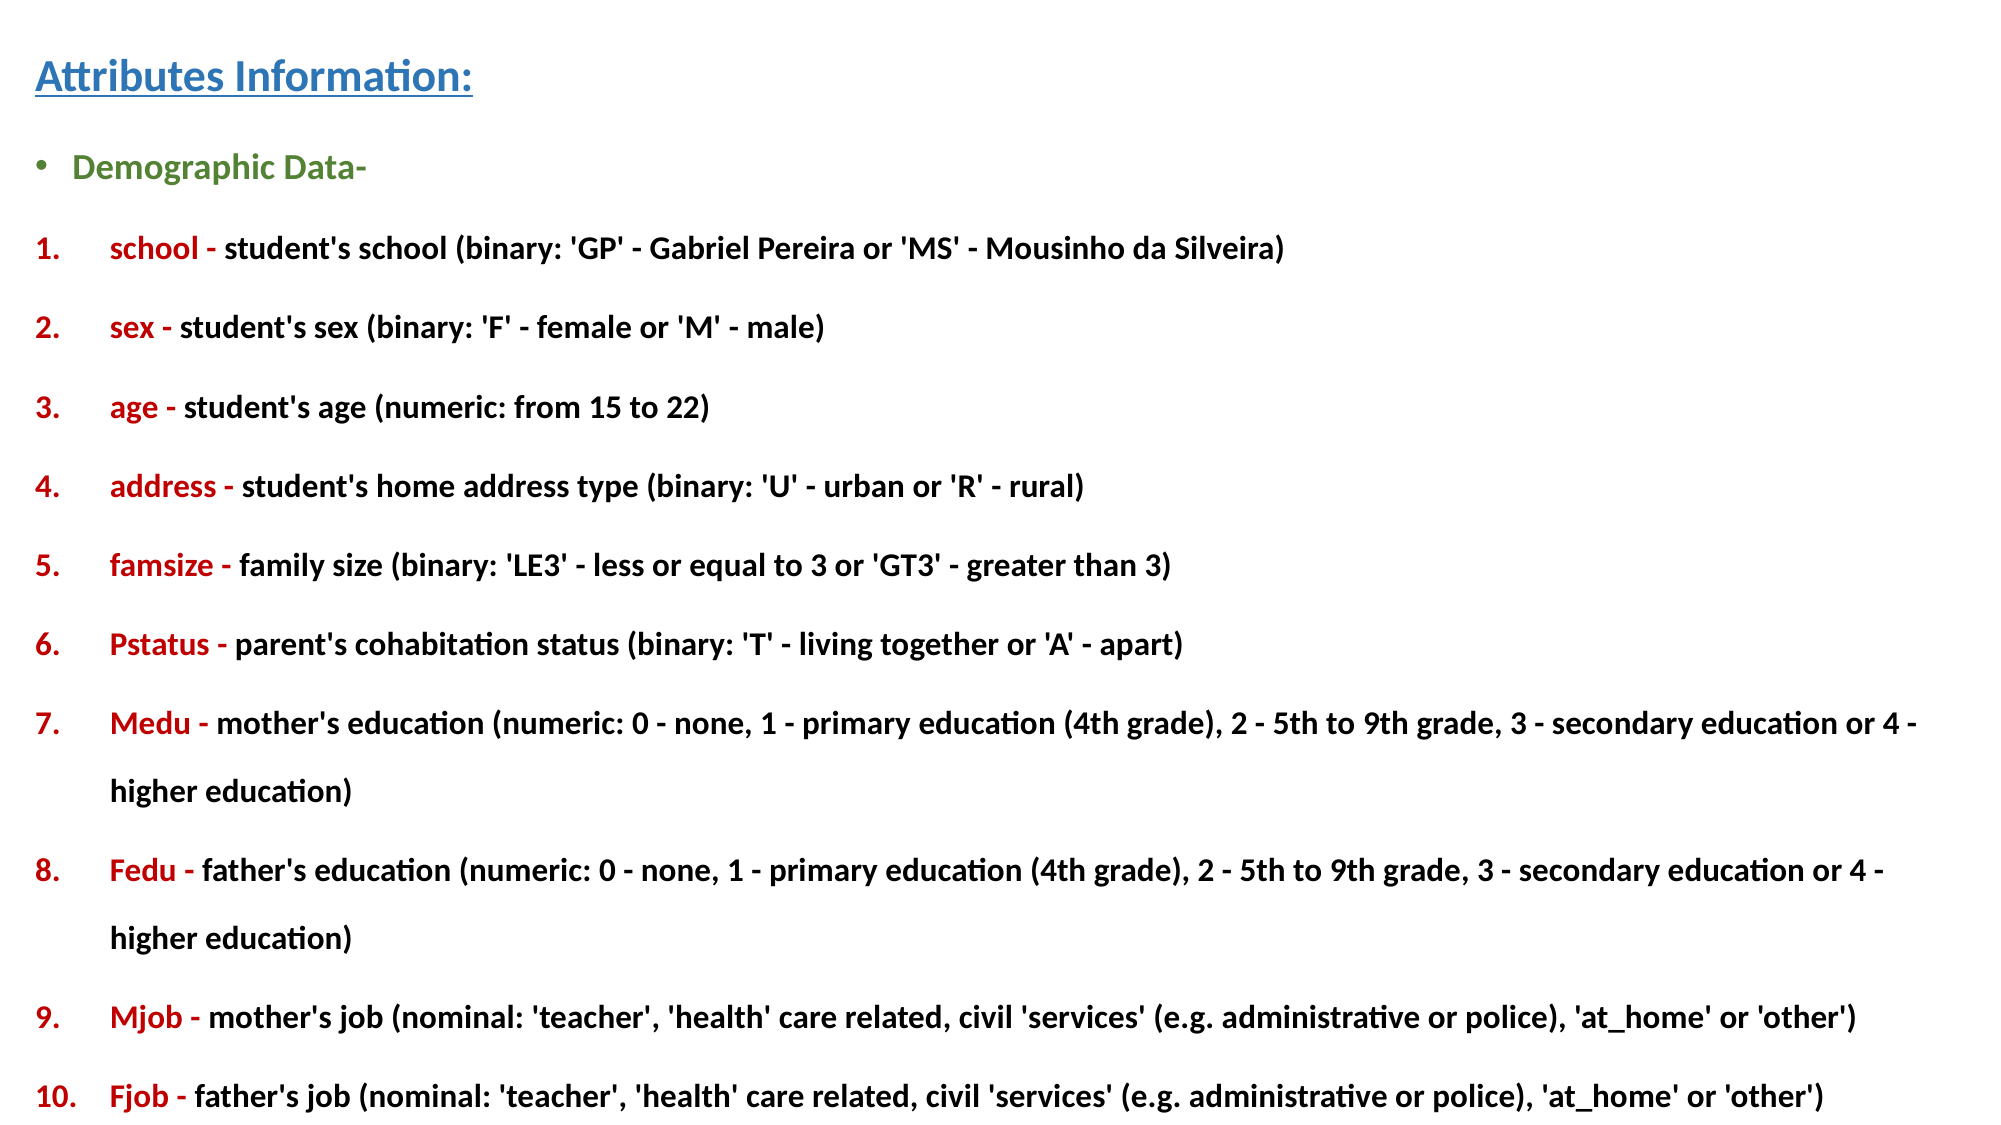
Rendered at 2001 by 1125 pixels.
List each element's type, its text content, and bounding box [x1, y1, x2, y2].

list Attributes Information: Demographic Data- school - student's school (binary: 'GP' - Gabriel Pereira or 'MS' - Mousinho da Silveira) sex - student's sex (binary: 'F' - female or 'M' - male) age - student's age (numeric: from 15 to 22) address - student's home address type (binary: 'U' - urban or 'R' - rural) famsize - family size (binary: 'LE3' - less or equal to 3 or 'GT3' - greater than 3) Pstatus - parent's cohabitation status (binary: 'T' - living together or 'A' - apart) Medu - mother's education (numeric: 0 - none, 1 - primary education (4th grade), 2 - 5th to 9th grade, 3 - secondary education or 4 - higher education) Fedu - father's education (numeric: 0 - none, 1 - primary education (4th grade), 2 - 5th to 9th grade, 3 - secondary education or 4 - higher education) Mjob - mother's job (nominal: 'teacher', 'health' care related, civil 'services' (e.g. administrative or police), 'at_home' or 'other') Fjob - father's job (nominal: 'teacher', 'health' care related, civil 'services' (e.g. administrative or police), 'at_home' or 'other') [19, 0, 1972, 1125]
